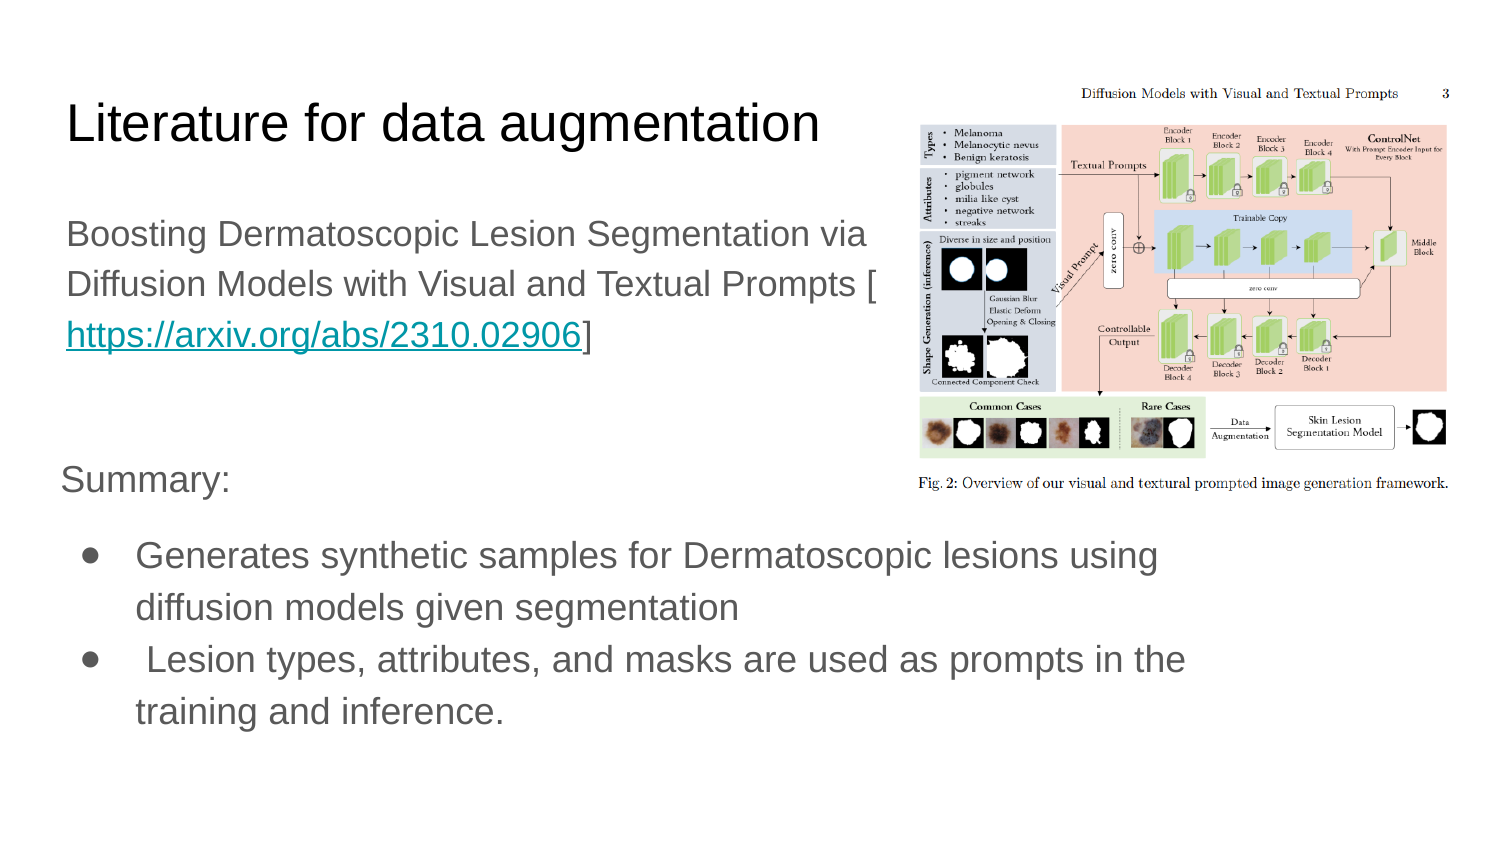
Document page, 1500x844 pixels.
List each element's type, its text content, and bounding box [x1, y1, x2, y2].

title Literature for data augmentation [51, 72, 1449, 167]
text_box Summary: Generates synthetic samples for Dermatoscopic lesions using diffusion models given segmentation Lesion types, attributes, and masks are used as prompts in the training and inference. [45, 432, 1237, 747]
picture [893, 81, 1467, 502]
list Boosting Dermatoscopic Lesion Segmentation via Diffusion Models with Visual and Textual Prompts [https://arxiv.org/abs/2310.02906] [51, 189, 888, 370]
